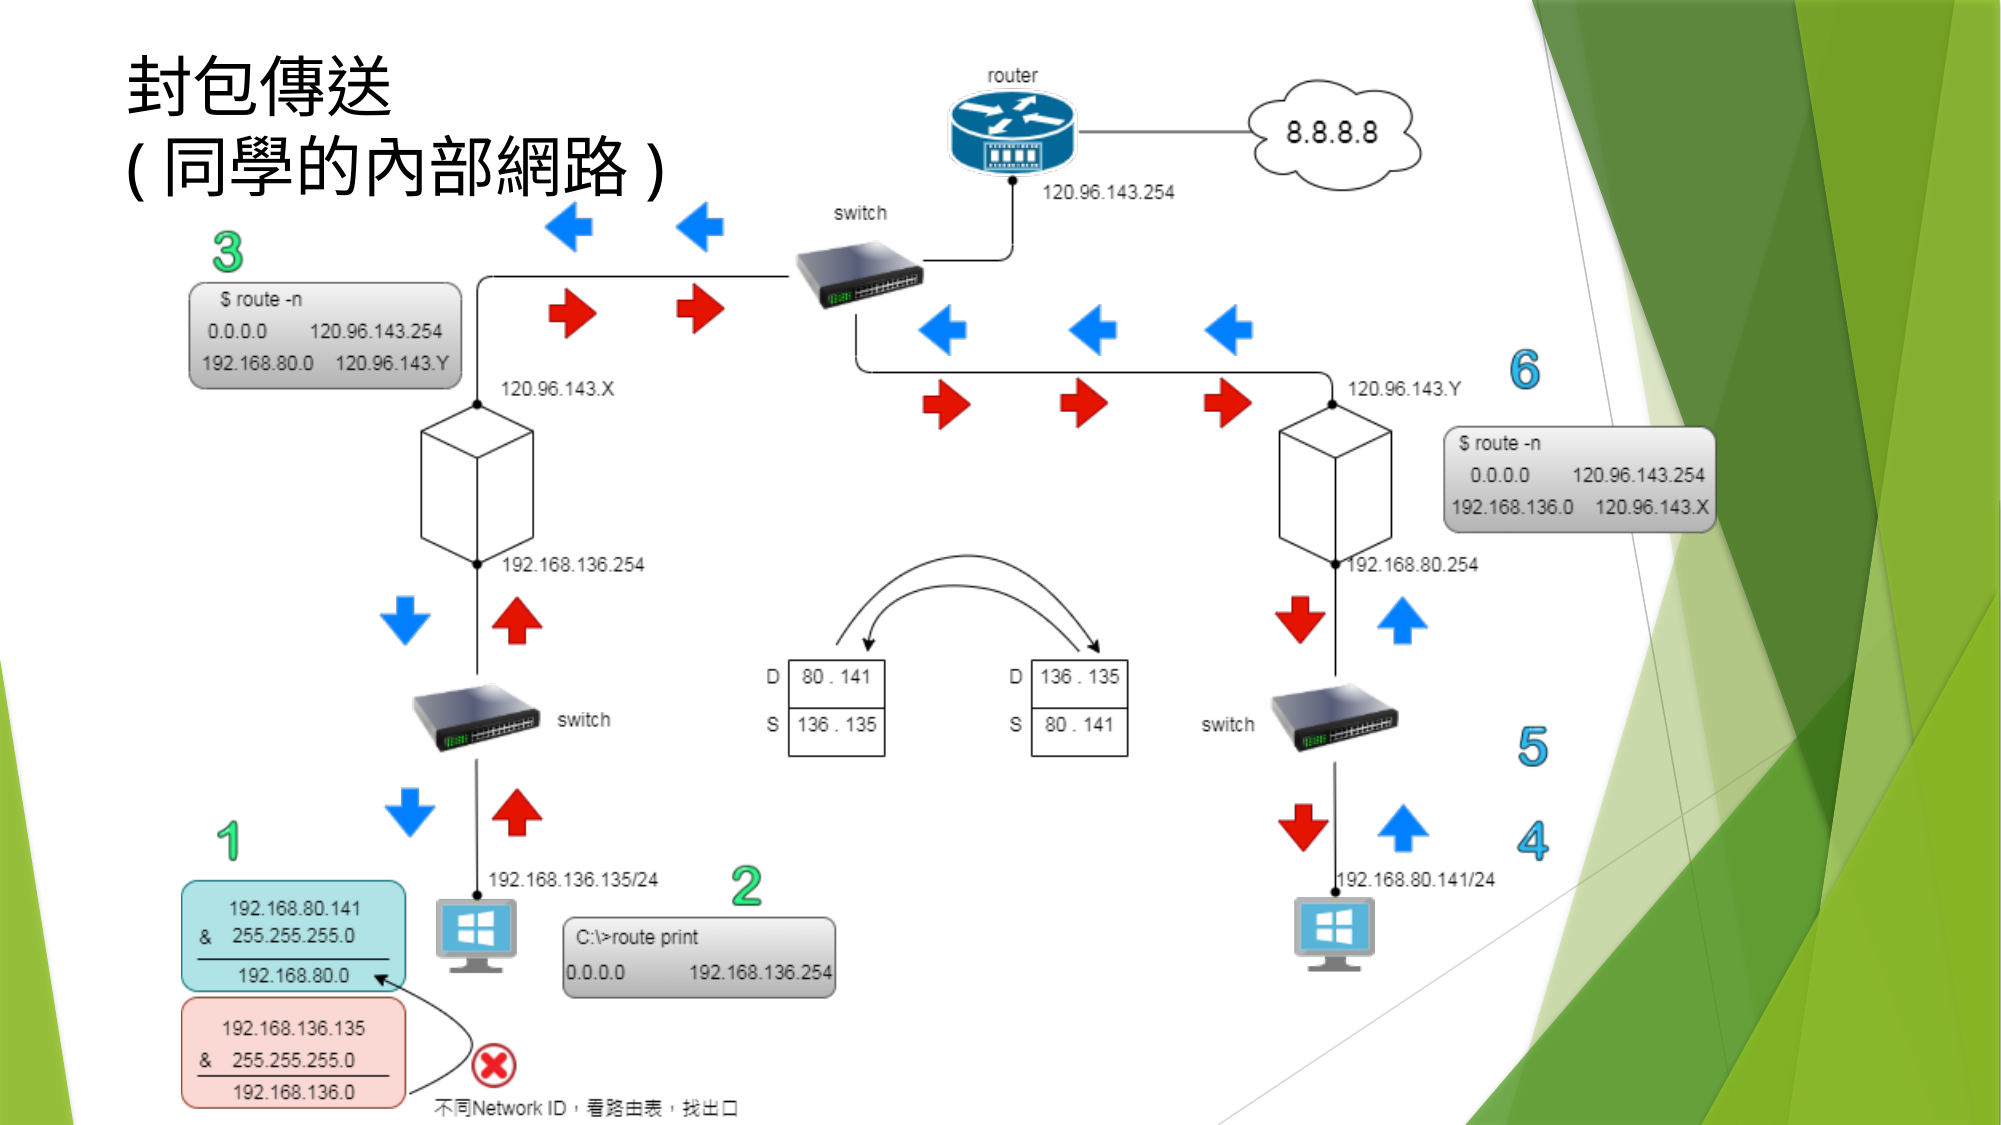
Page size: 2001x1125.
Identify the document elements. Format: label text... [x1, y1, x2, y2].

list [180, 56, 1726, 1125]
title 封包傳送 (同學的內部網路) [111, 37, 1522, 255]
